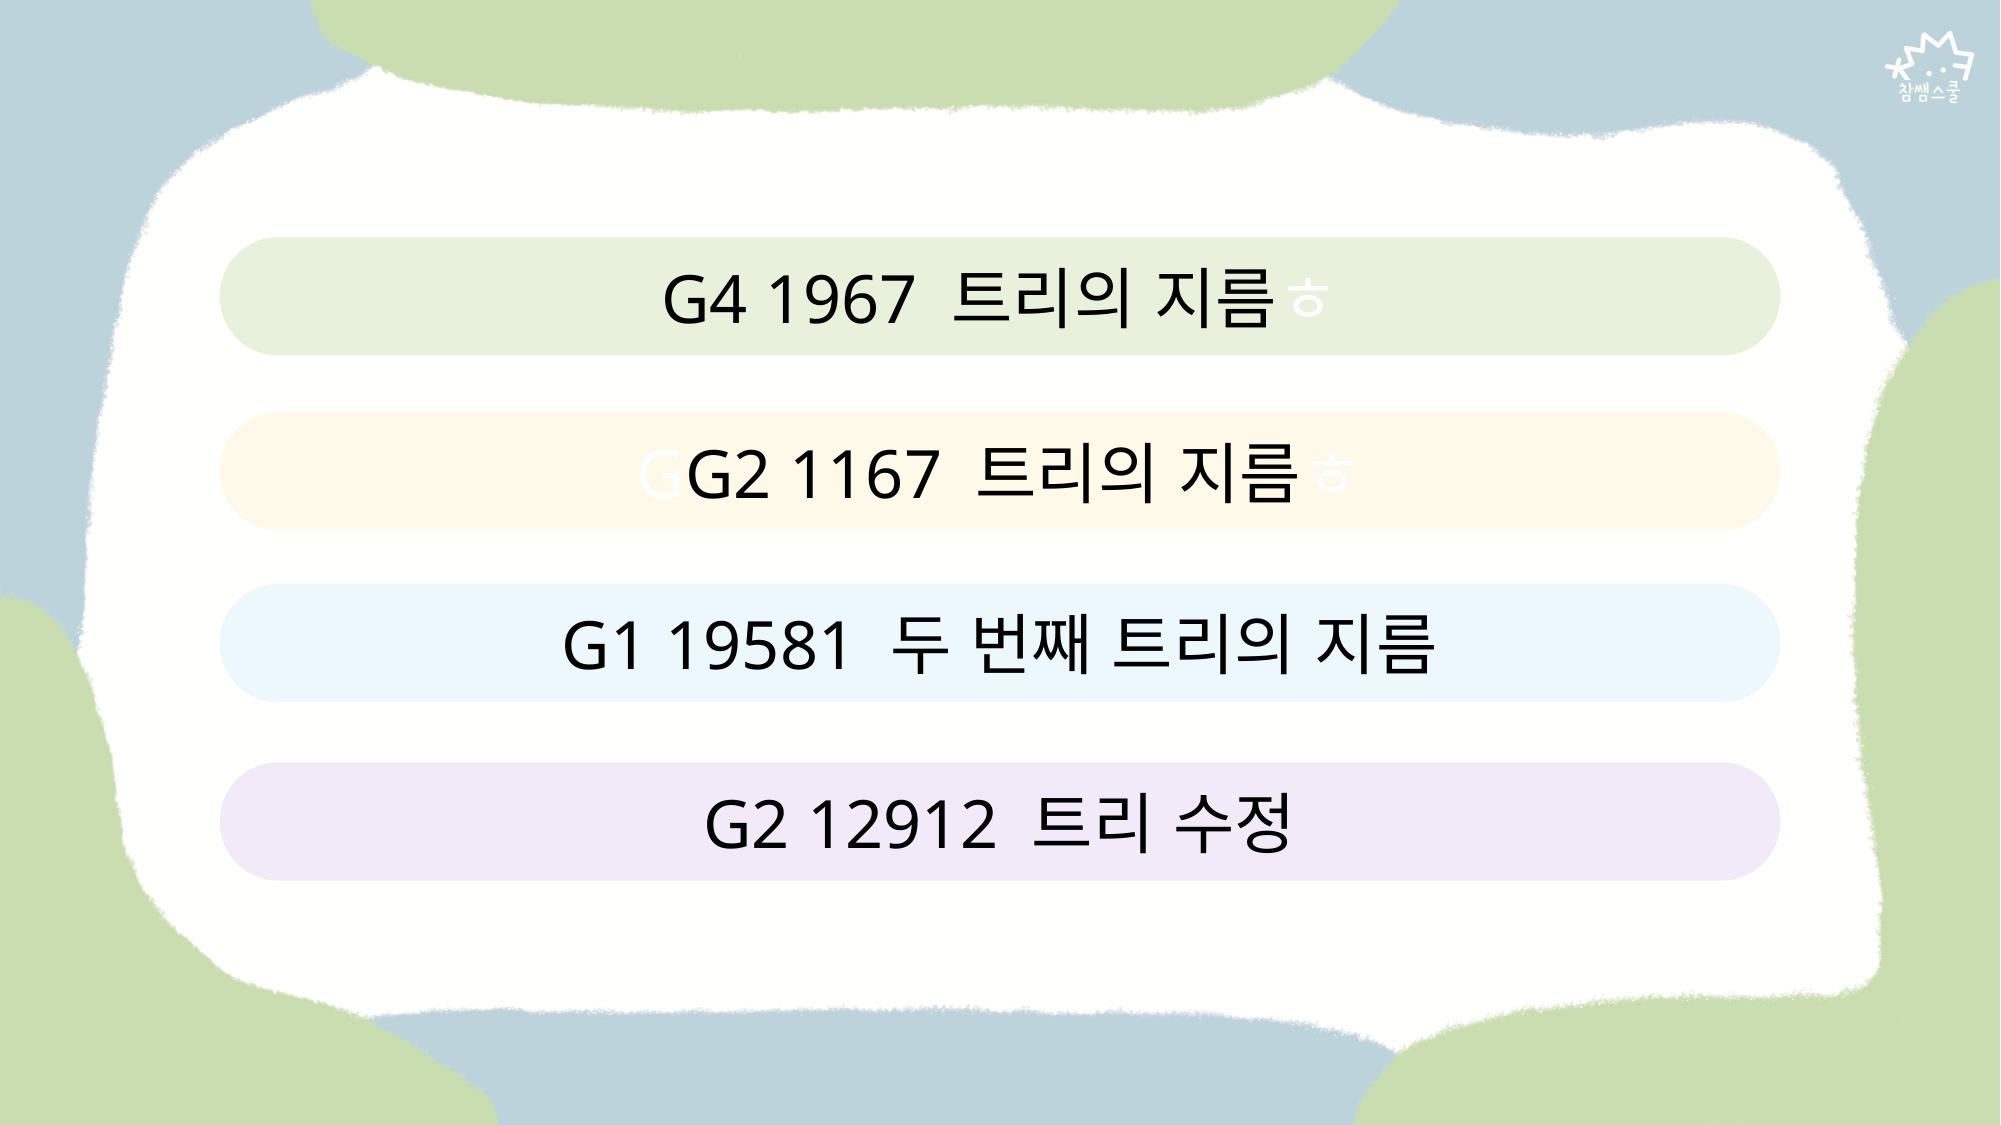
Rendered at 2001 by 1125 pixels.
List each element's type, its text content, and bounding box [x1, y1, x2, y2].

text_box G4 1967 트리의 지름ㅎ [218, 236, 1782, 357]
text_box GG2 1167 트리의 지름ㅎ [218, 411, 1782, 532]
text_box G1 19581 두 번째 트리의 지름 [218, 582, 1782, 704]
text_box G2 12912 트리 수정 [218, 761, 1782, 882]
picture [0, 0, 2001, 1125]
